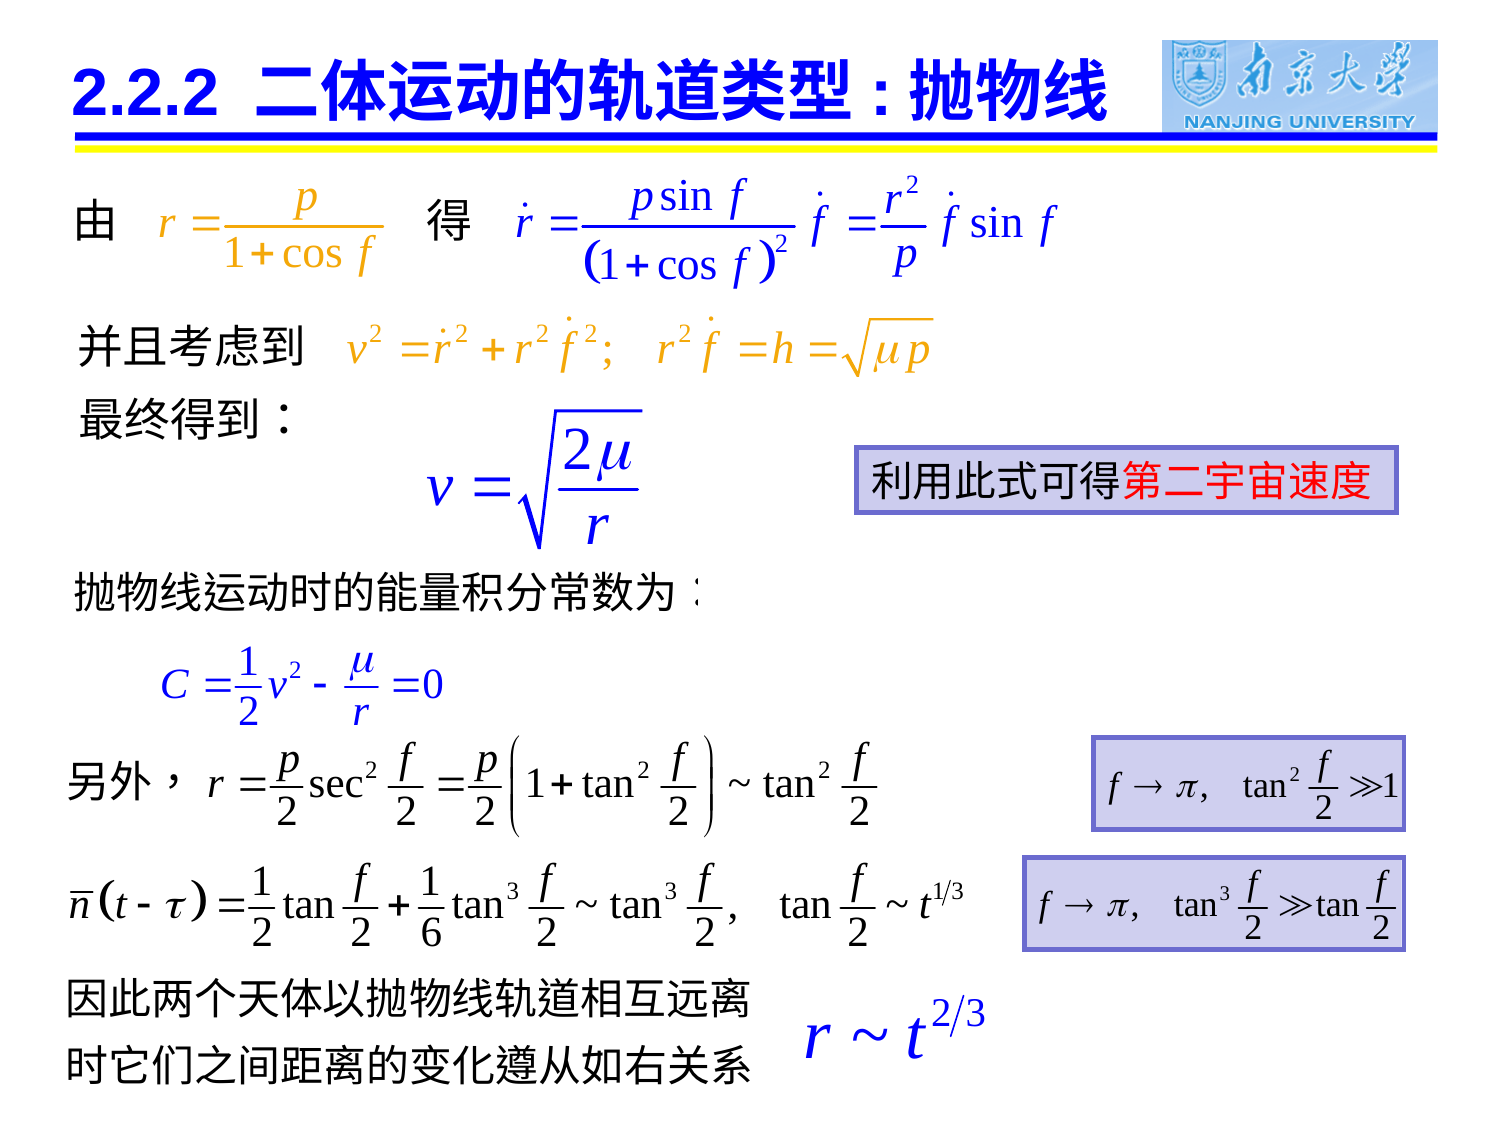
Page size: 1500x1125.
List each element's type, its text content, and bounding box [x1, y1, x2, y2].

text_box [61, 725, 1402, 1094]
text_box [72, 164, 1072, 459]
title 2.2.2 二体运动的轨道类型:抛物线 [56, 30, 1132, 148]
picture [1162, 40, 1438, 132]
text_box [68, 562, 699, 724]
text_box 利用此式可得第二宇宙速度 [856, 447, 1397, 513]
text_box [418, 397, 654, 561]
